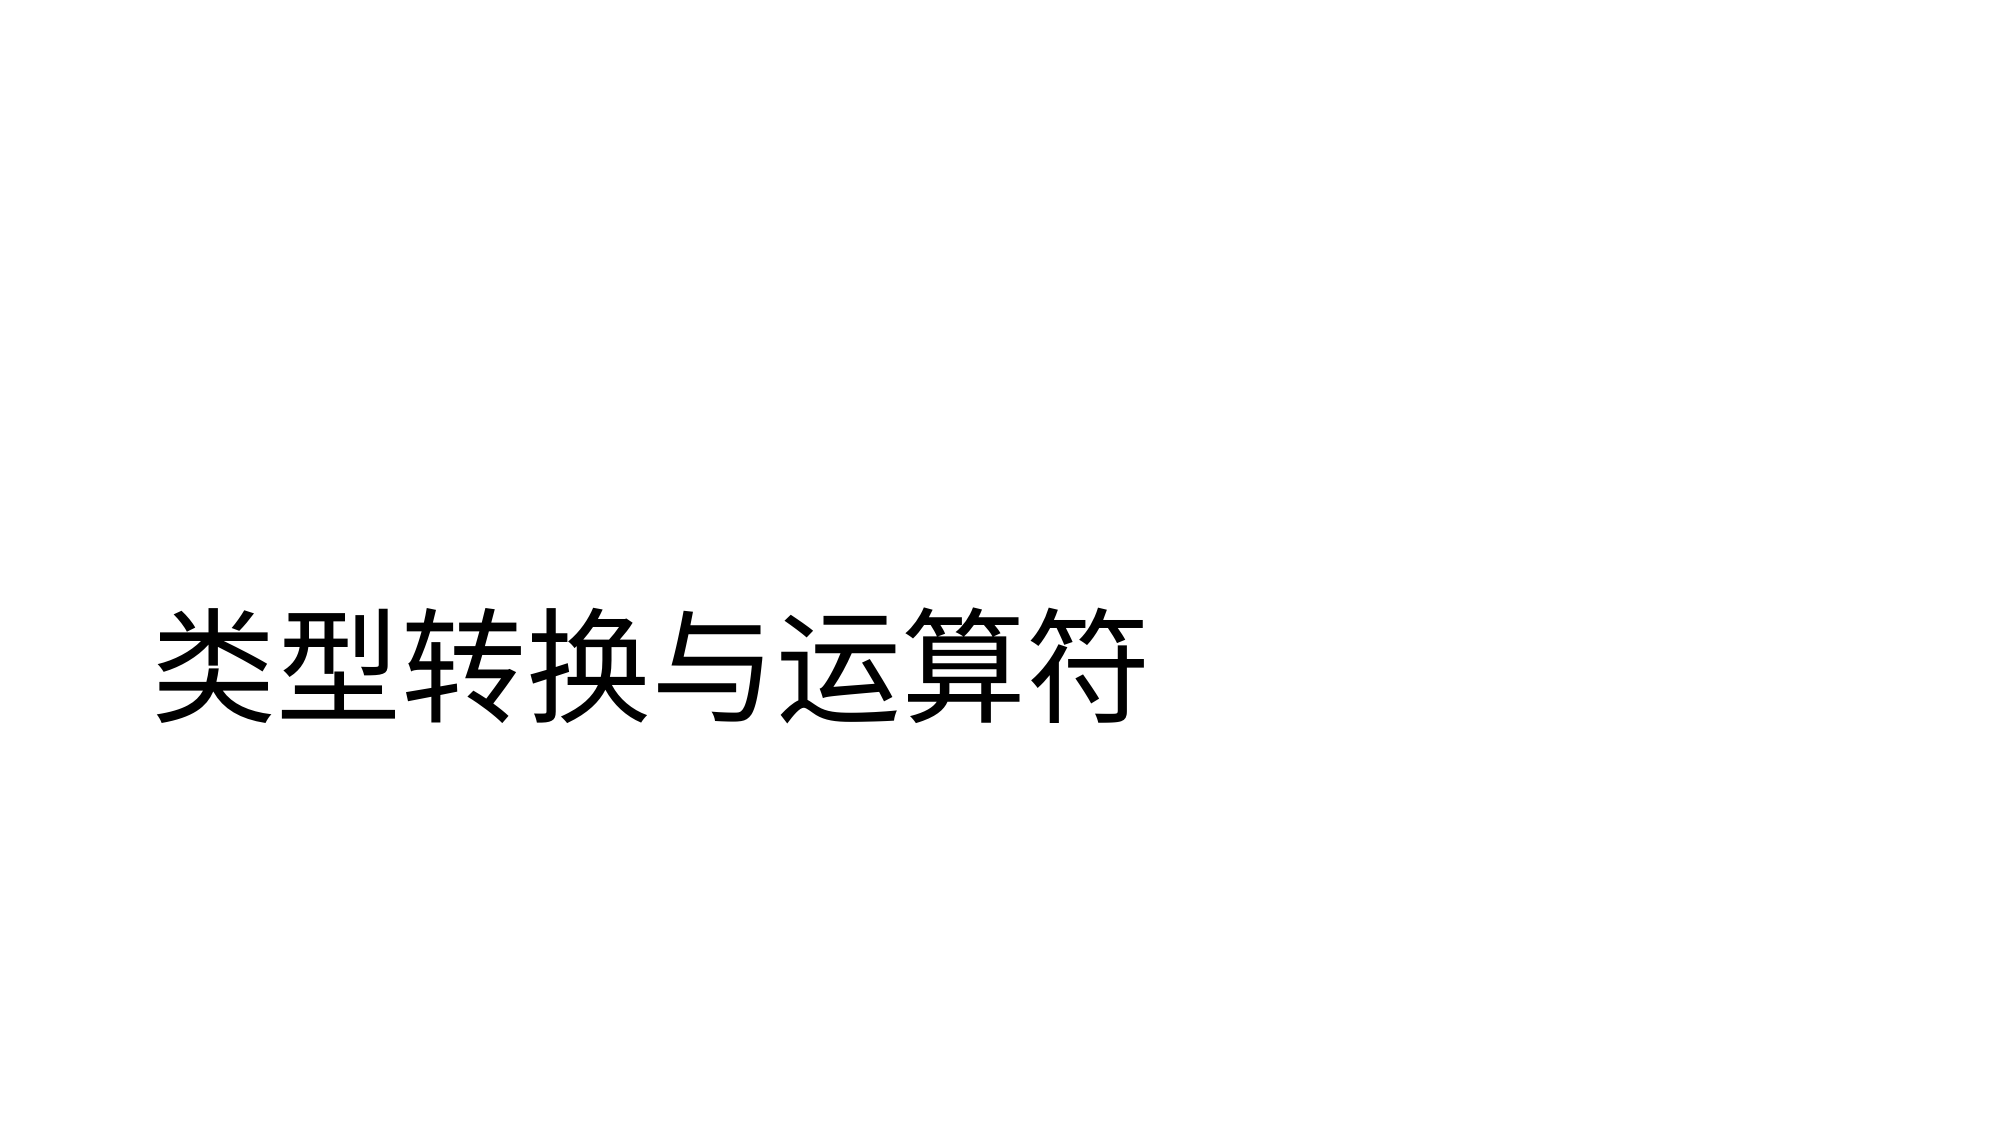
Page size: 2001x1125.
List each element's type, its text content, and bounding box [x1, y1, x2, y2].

title 类型转换与运算符 [136, 280, 1862, 749]
